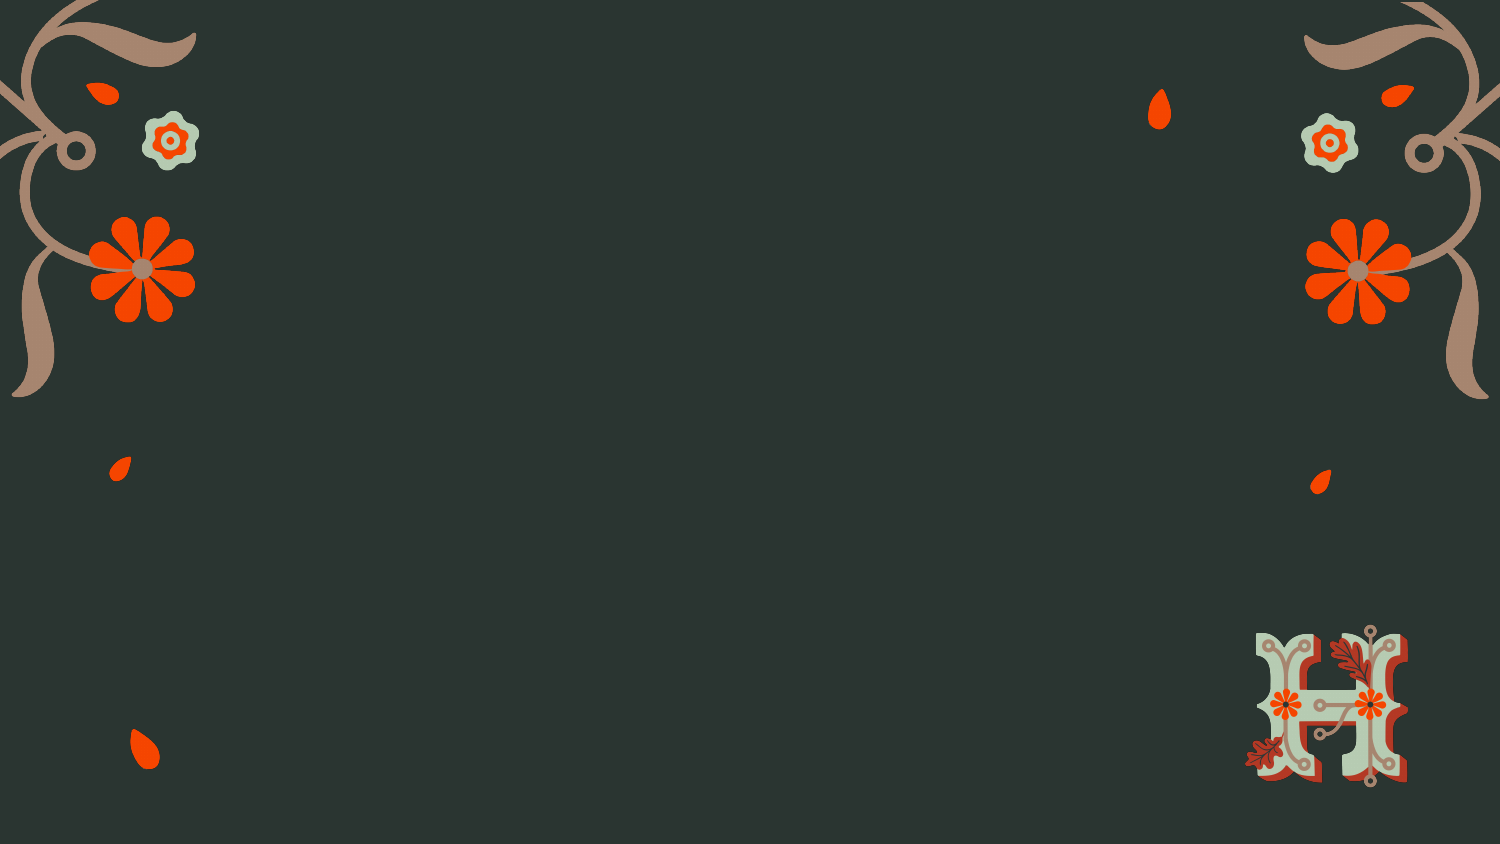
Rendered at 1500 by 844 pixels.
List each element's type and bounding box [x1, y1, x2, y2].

picture [1310, 469, 1333, 495]
picture [0, 0, 322, 434]
picture [1244, 624, 1408, 788]
picture [109, 456, 133, 482]
picture [1137, 2, 1500, 437]
picture [121, 728, 167, 773]
